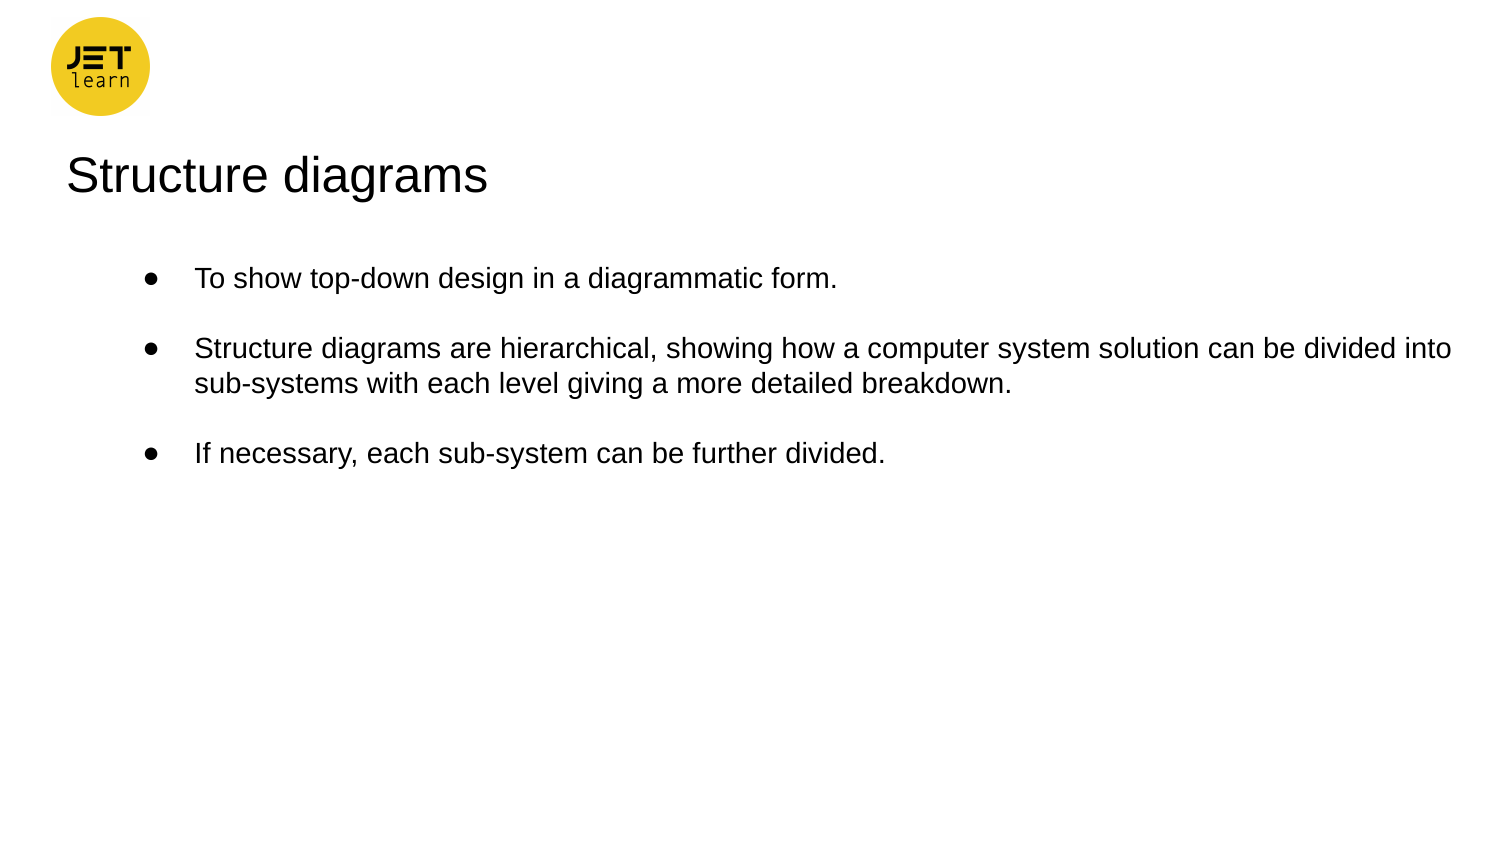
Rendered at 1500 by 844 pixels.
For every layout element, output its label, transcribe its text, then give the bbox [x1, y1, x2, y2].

picture [50, 17, 151, 117]
text_box Structure diagrams [51, 127, 720, 218]
text_box To show top-down design in a diagrammatic form. Structure diagrams are hierarchical, showing how a computer system solution can be divided into sub-systems with each level giving a more detailed breakdown. If necessary, each sub-system can be further divided. [104, 244, 1500, 485]
